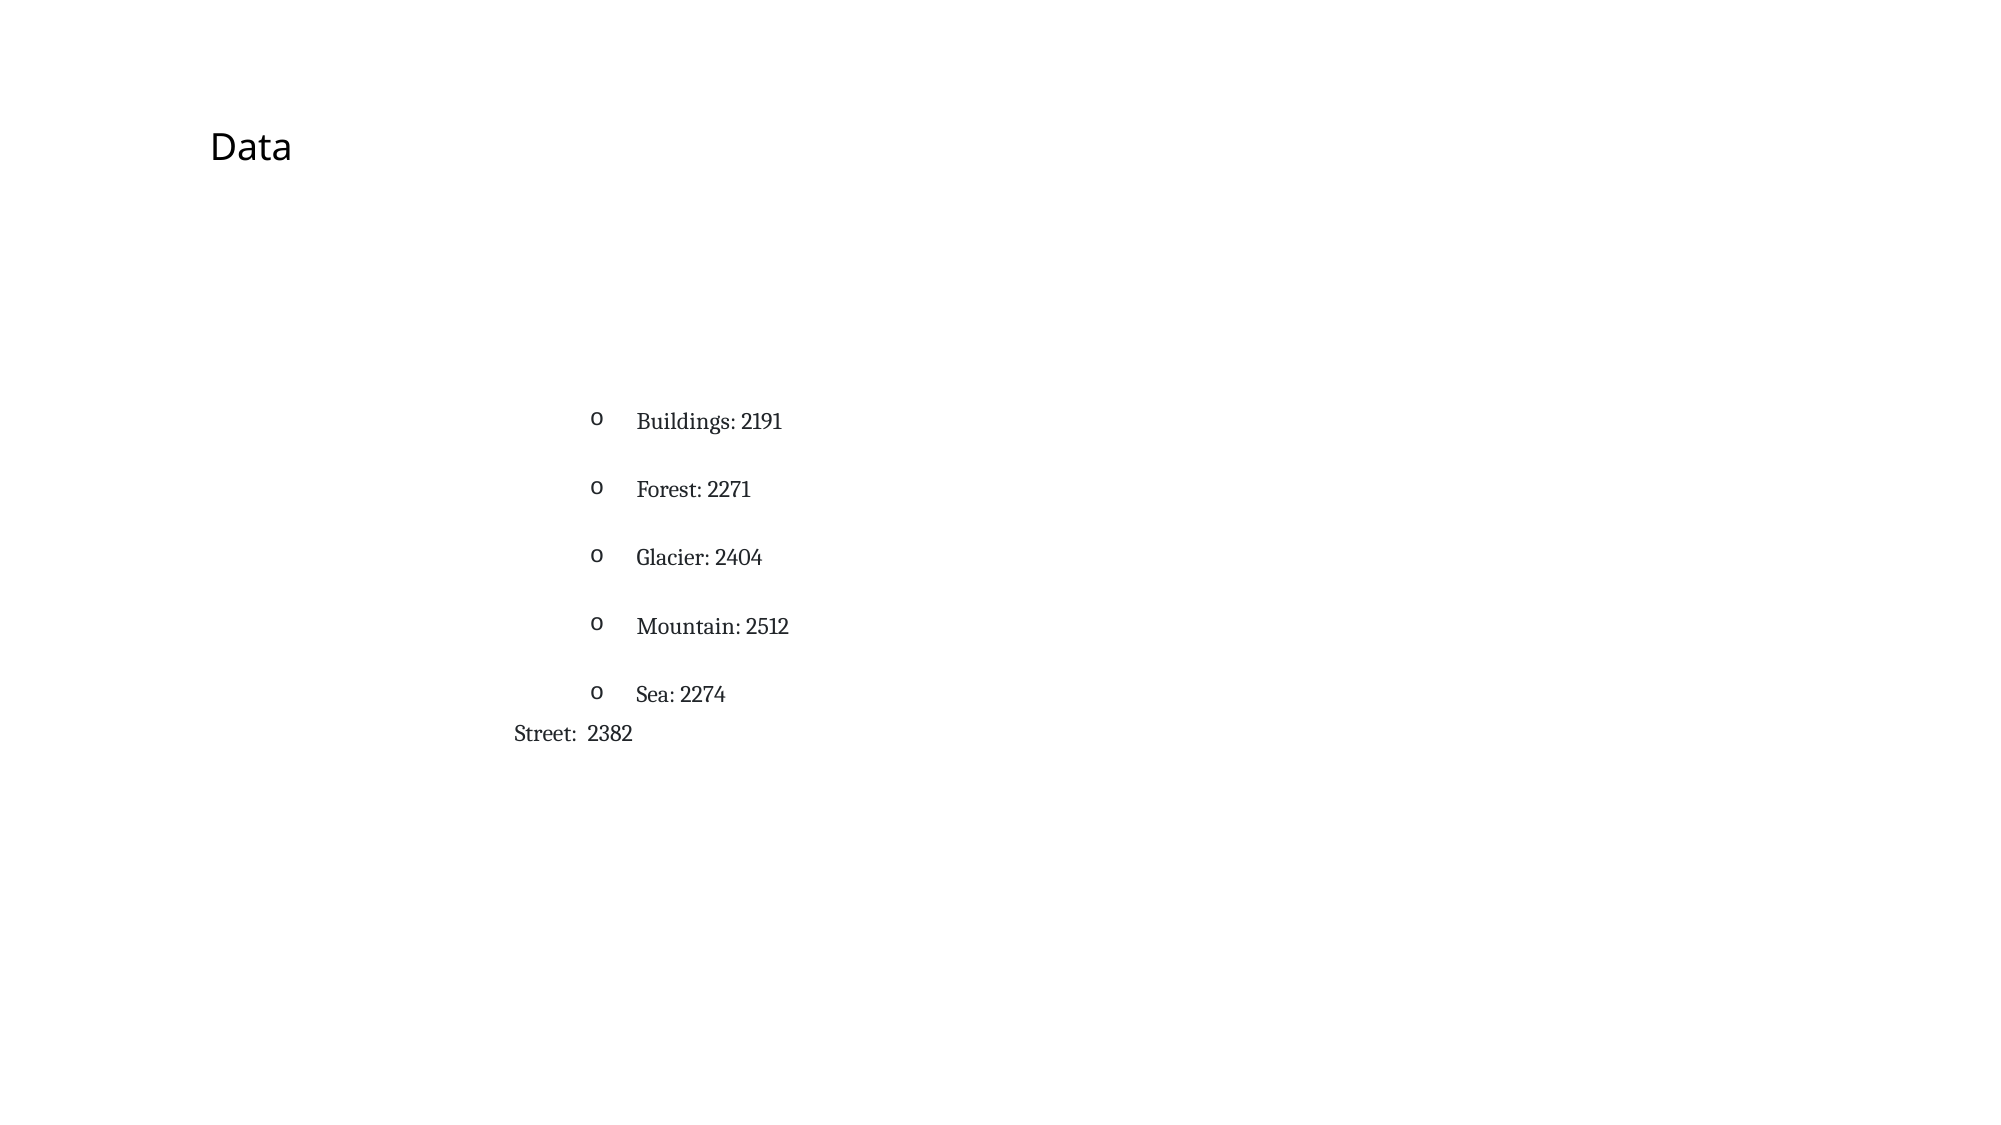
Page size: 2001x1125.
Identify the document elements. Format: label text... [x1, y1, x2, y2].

text_box Buildings: 2191 Forest: 2271 Glacier: 2404 Mountain: 2512 Sea: 2274 Street: 2382 [500, 368, 1500, 754]
text_box Data [195, 115, 625, 176]
